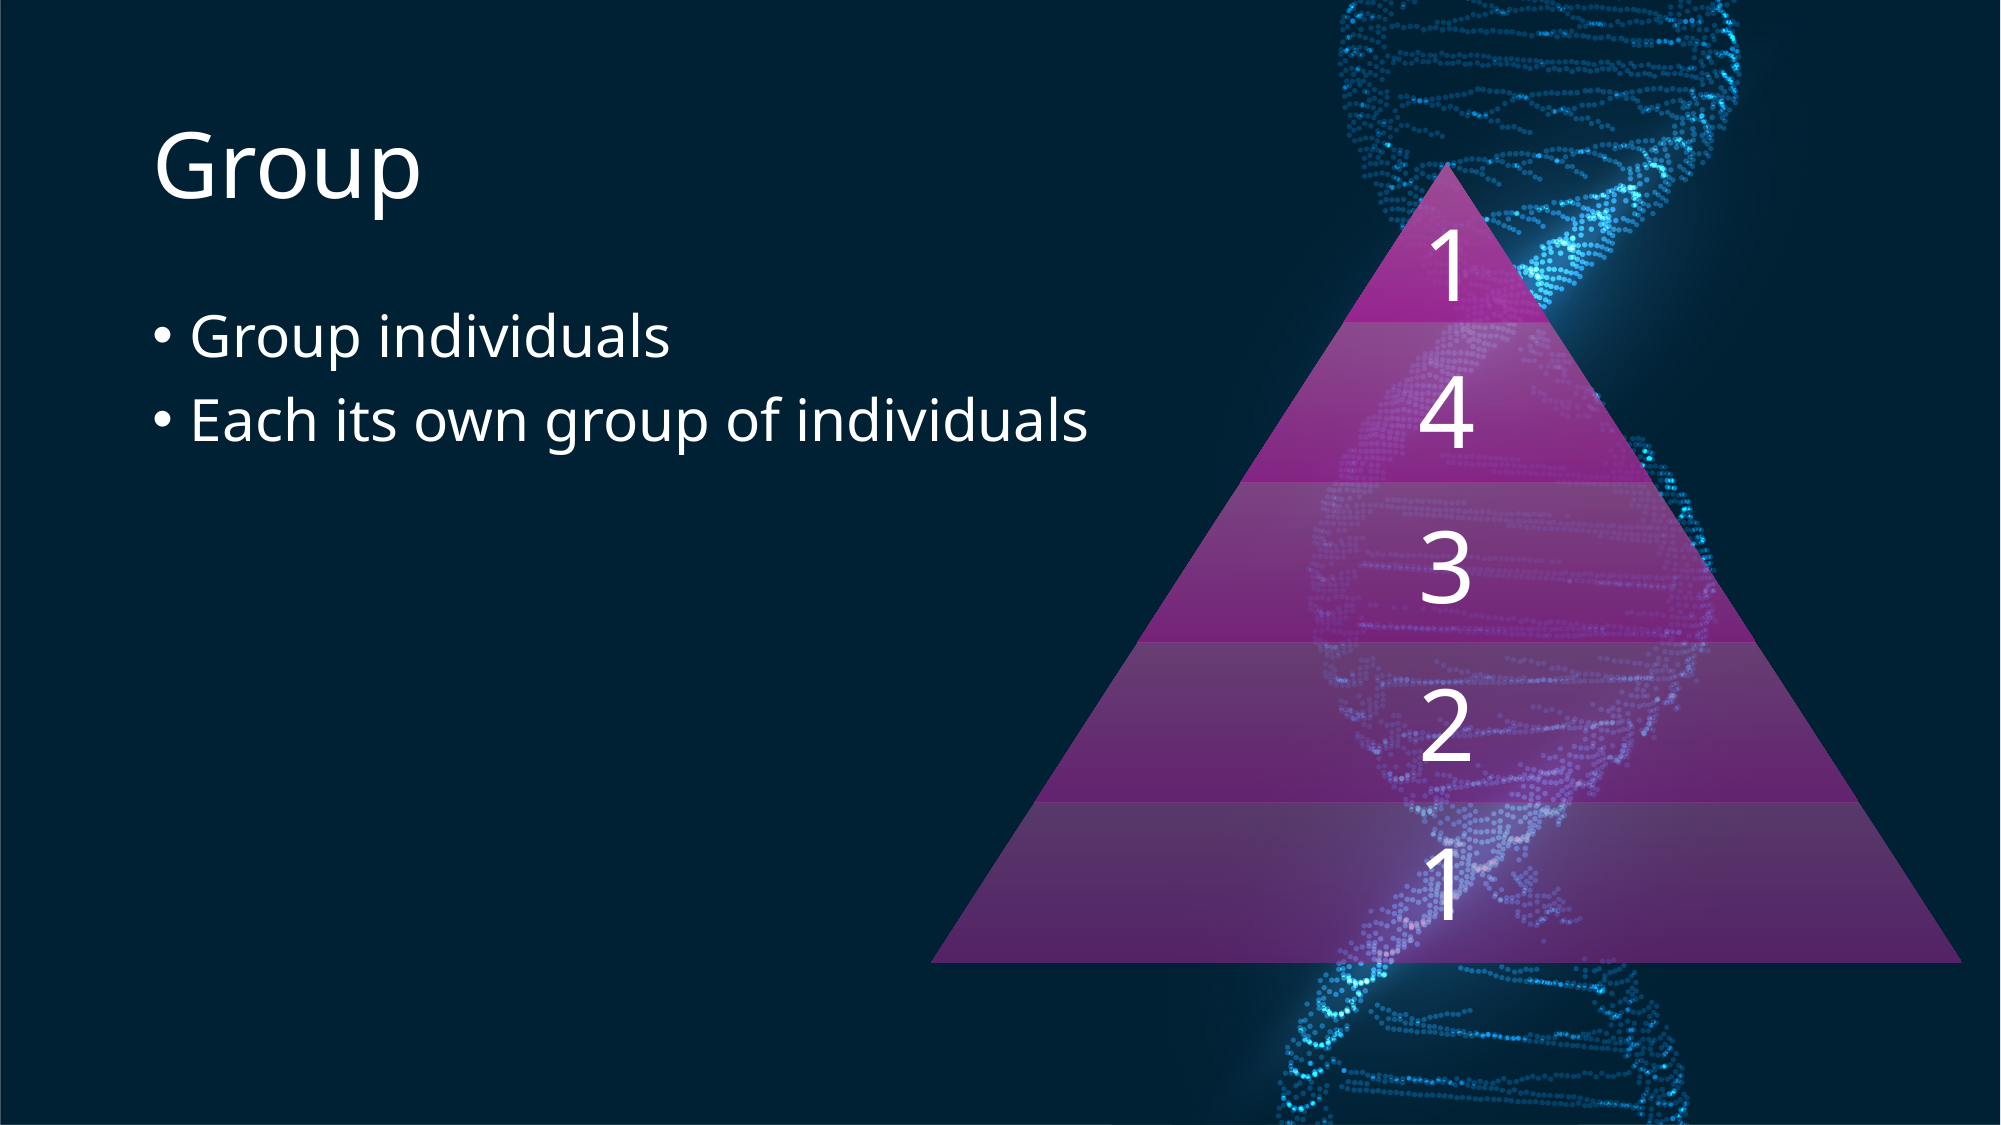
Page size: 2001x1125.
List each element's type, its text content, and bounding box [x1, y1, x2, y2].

picture [0, 0, 2001, 1125]
title Group [137, 59, 1863, 278]
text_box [930, 161, 1963, 963]
list Group individuals Each its own group of individuals [137, 299, 1863, 1014]
